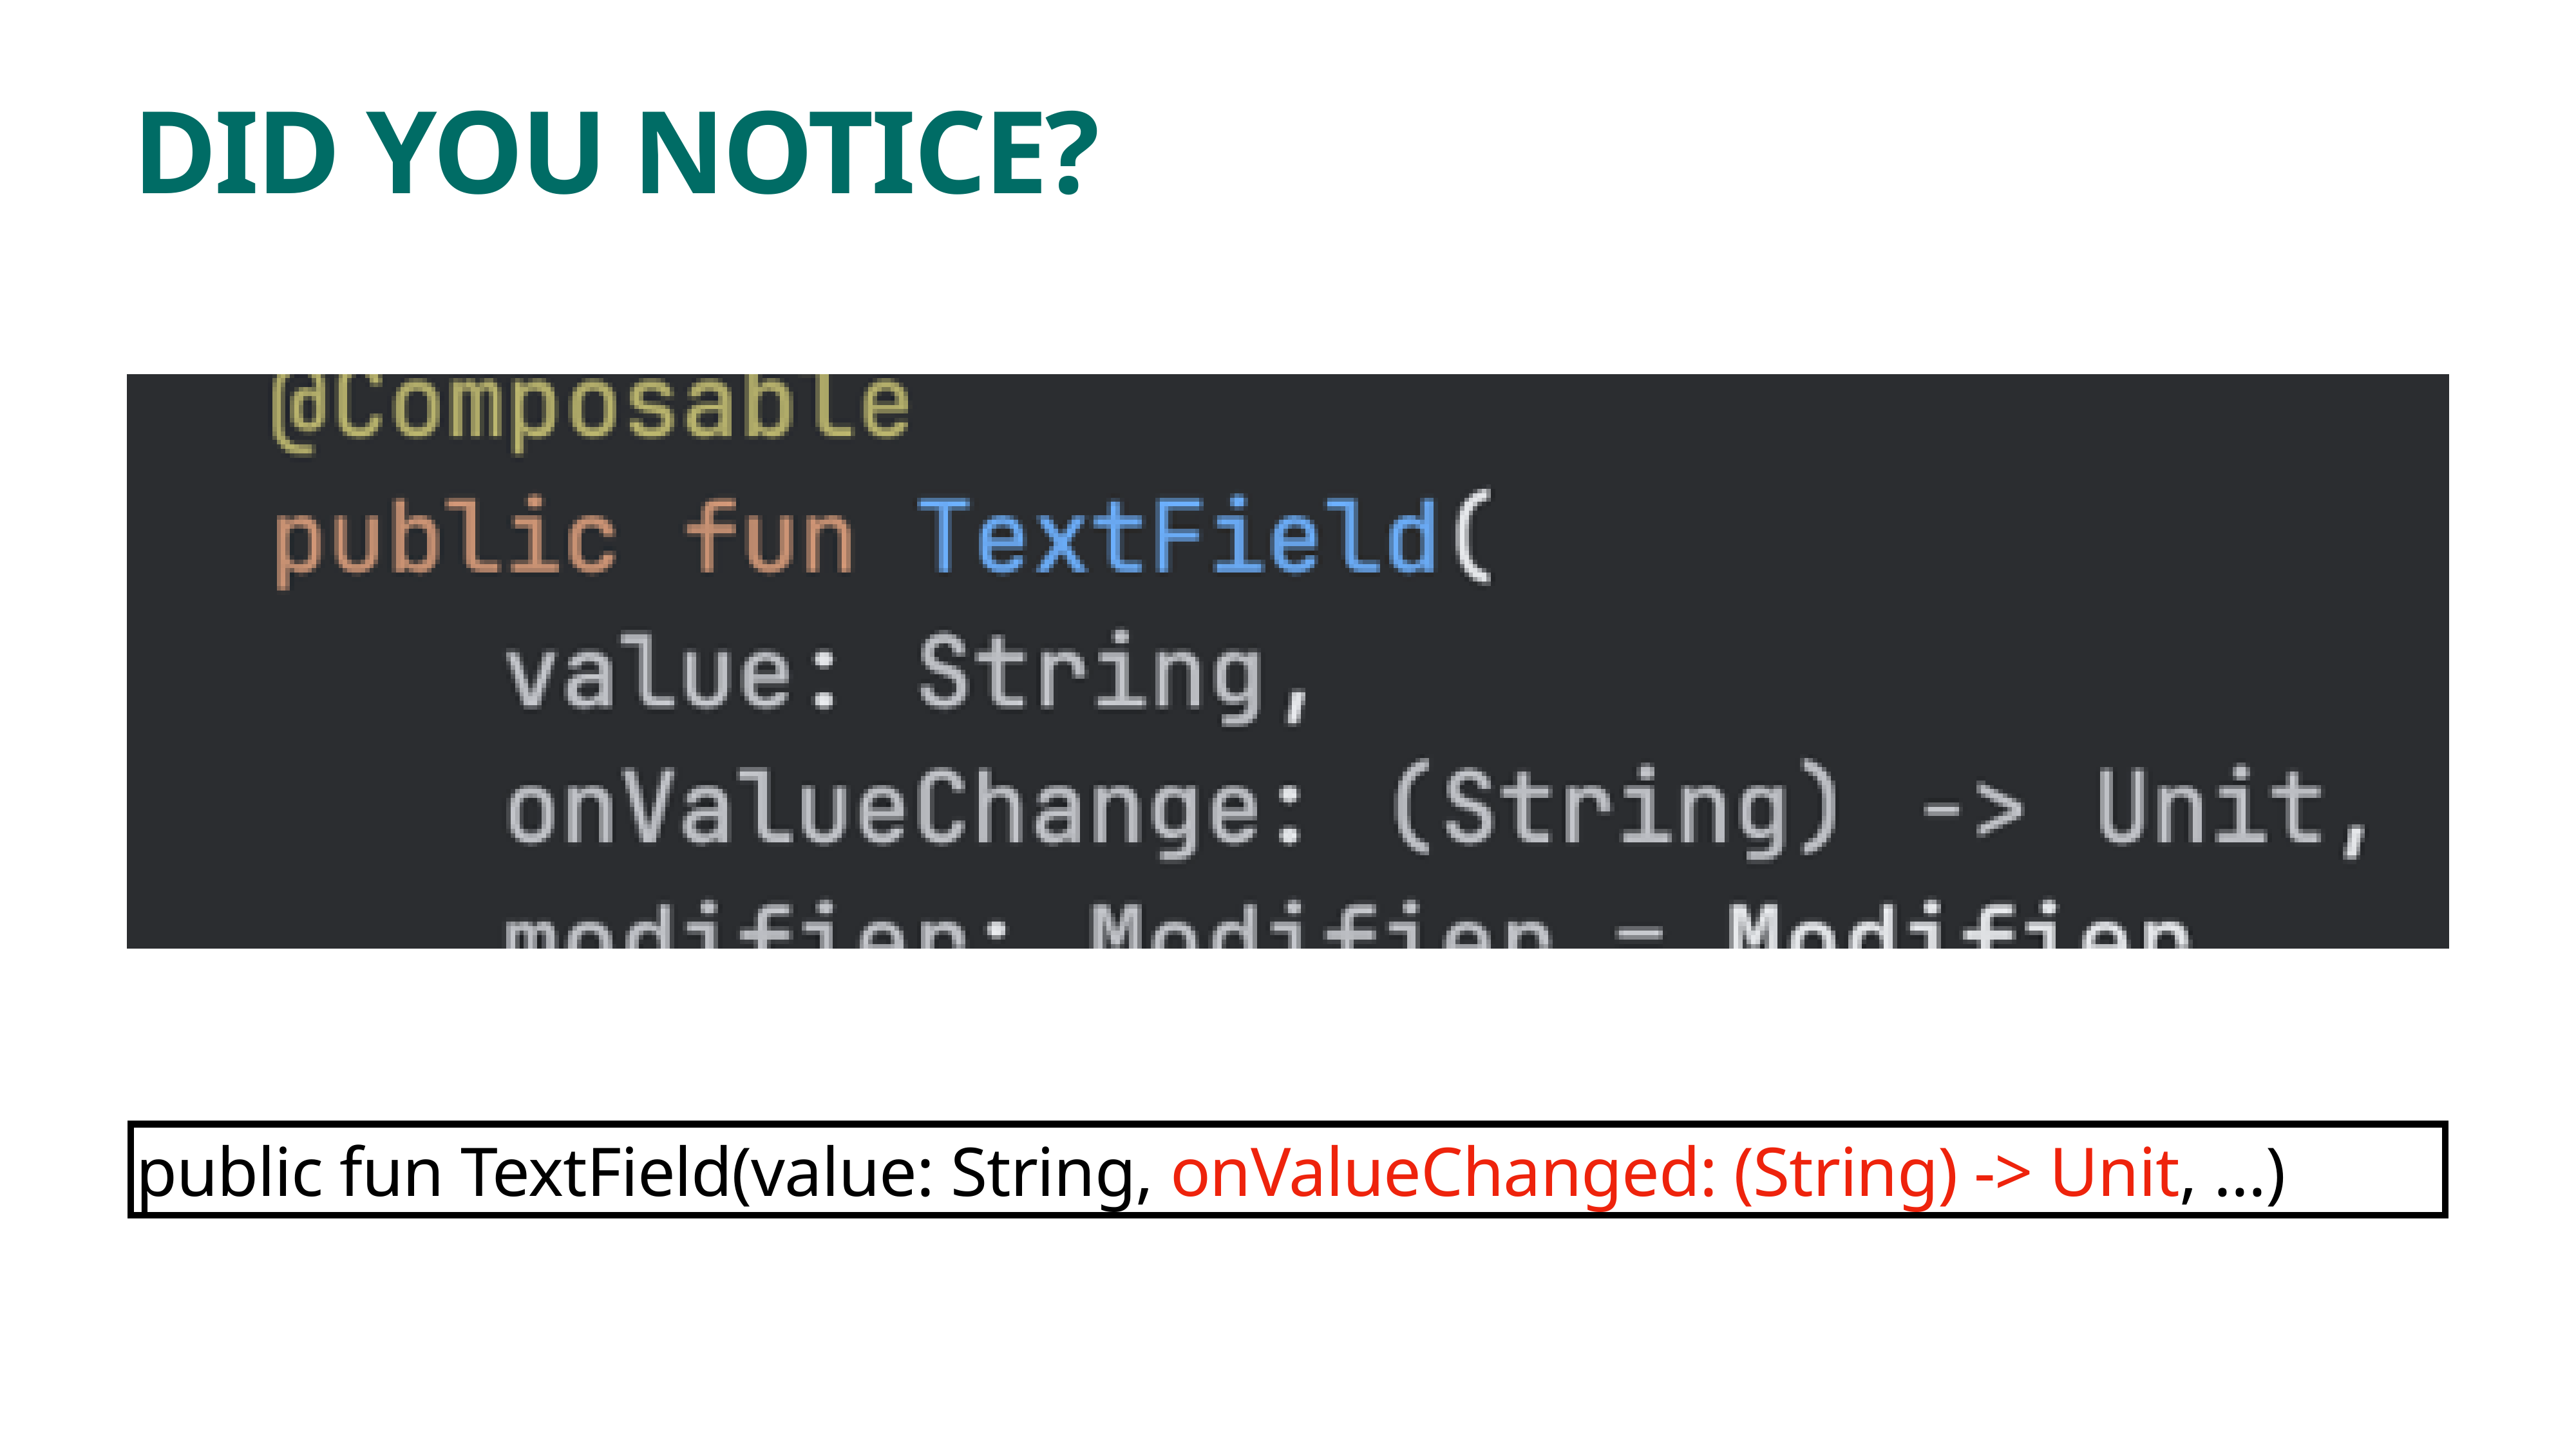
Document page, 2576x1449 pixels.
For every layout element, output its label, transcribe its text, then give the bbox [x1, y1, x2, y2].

title DID YOU NOTICE? [127, 100, 2449, 252]
picture [127, 374, 2449, 949]
text_box public fun TextField(value: String, onValueChanged: (String) -> Unit, ...) [131, 1124, 2445, 1215]
